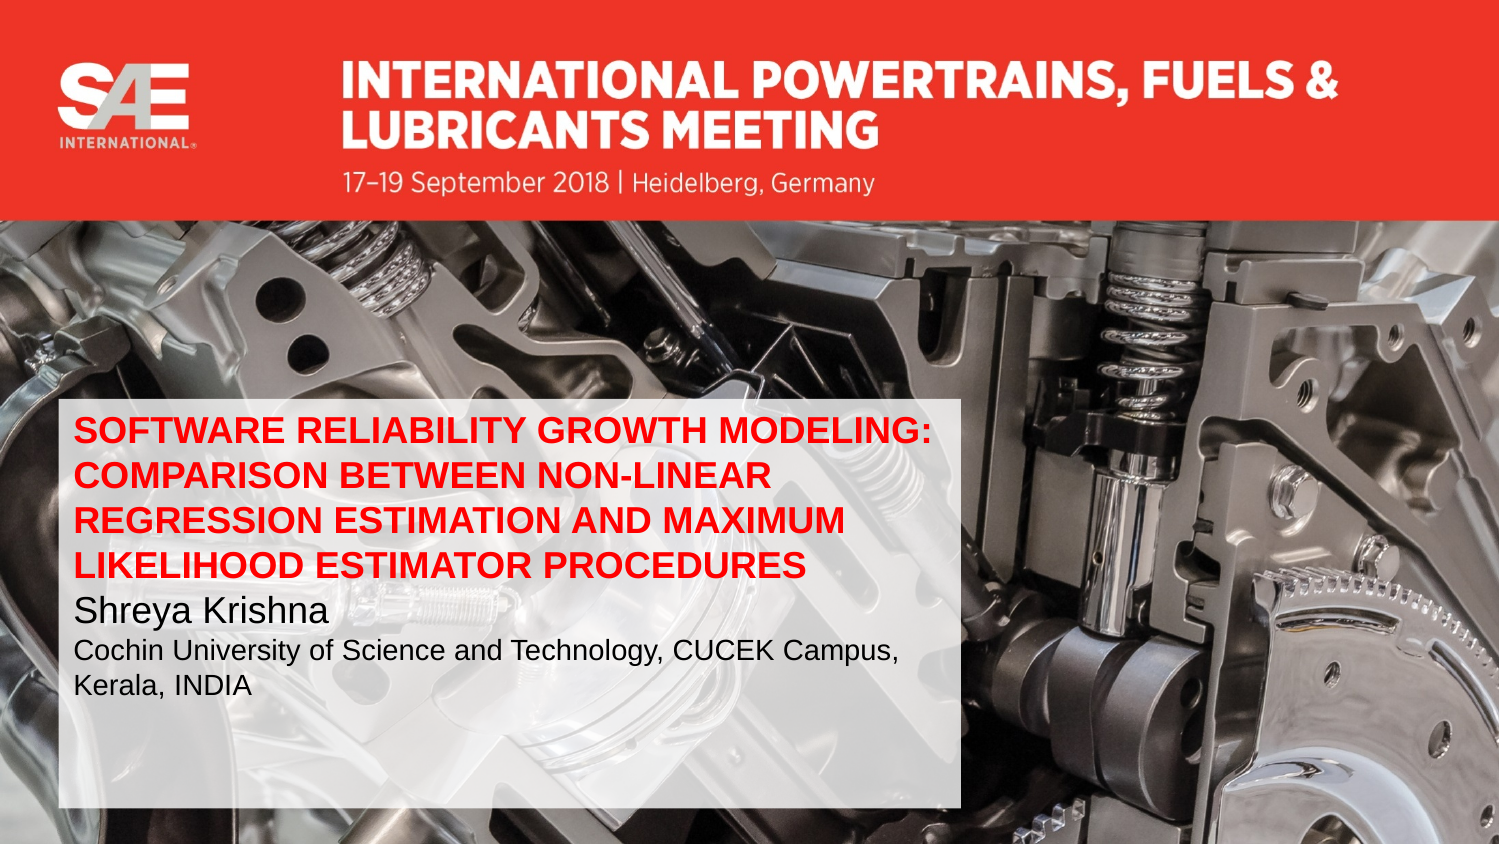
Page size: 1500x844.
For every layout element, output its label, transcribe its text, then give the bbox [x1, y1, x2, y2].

picture [0, 0, 1499, 844]
text_box [56, 397, 963, 811]
text_box SOFTWARE RELIABILITY GROWTH MODELING: COMPARISON BETWEEN NON-LINEAR REGRESSION ESTIMATION AND MAXIMUM LIKELIHOOD ESTIMATOR PROCEDURES Shreya Krishna Cochin University of Science and Technology, CUCEK Campus, Kerala, INDIA [58, 398, 961, 709]
